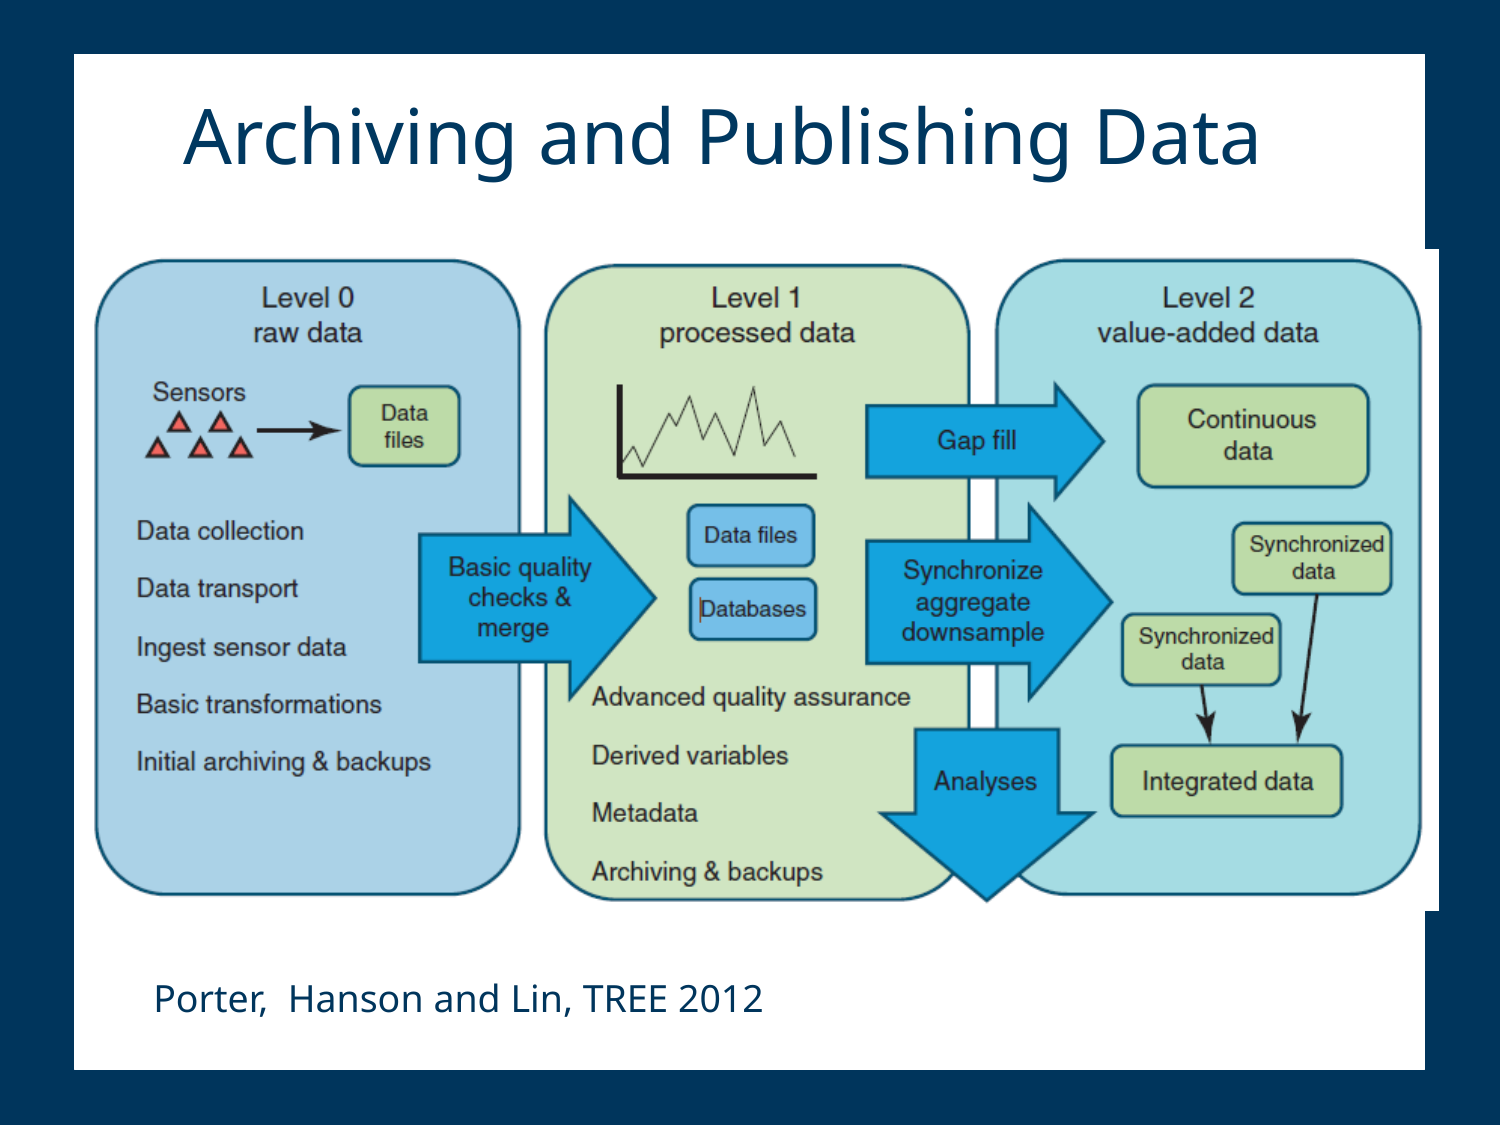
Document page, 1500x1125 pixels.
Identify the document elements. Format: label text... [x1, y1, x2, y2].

text_box Porter, Hanson and Lin, TREE 2012 [138, 967, 780, 1027]
title Archiving and Publishing Data [168, 0, 1321, 188]
picture [74, 249, 1440, 912]
